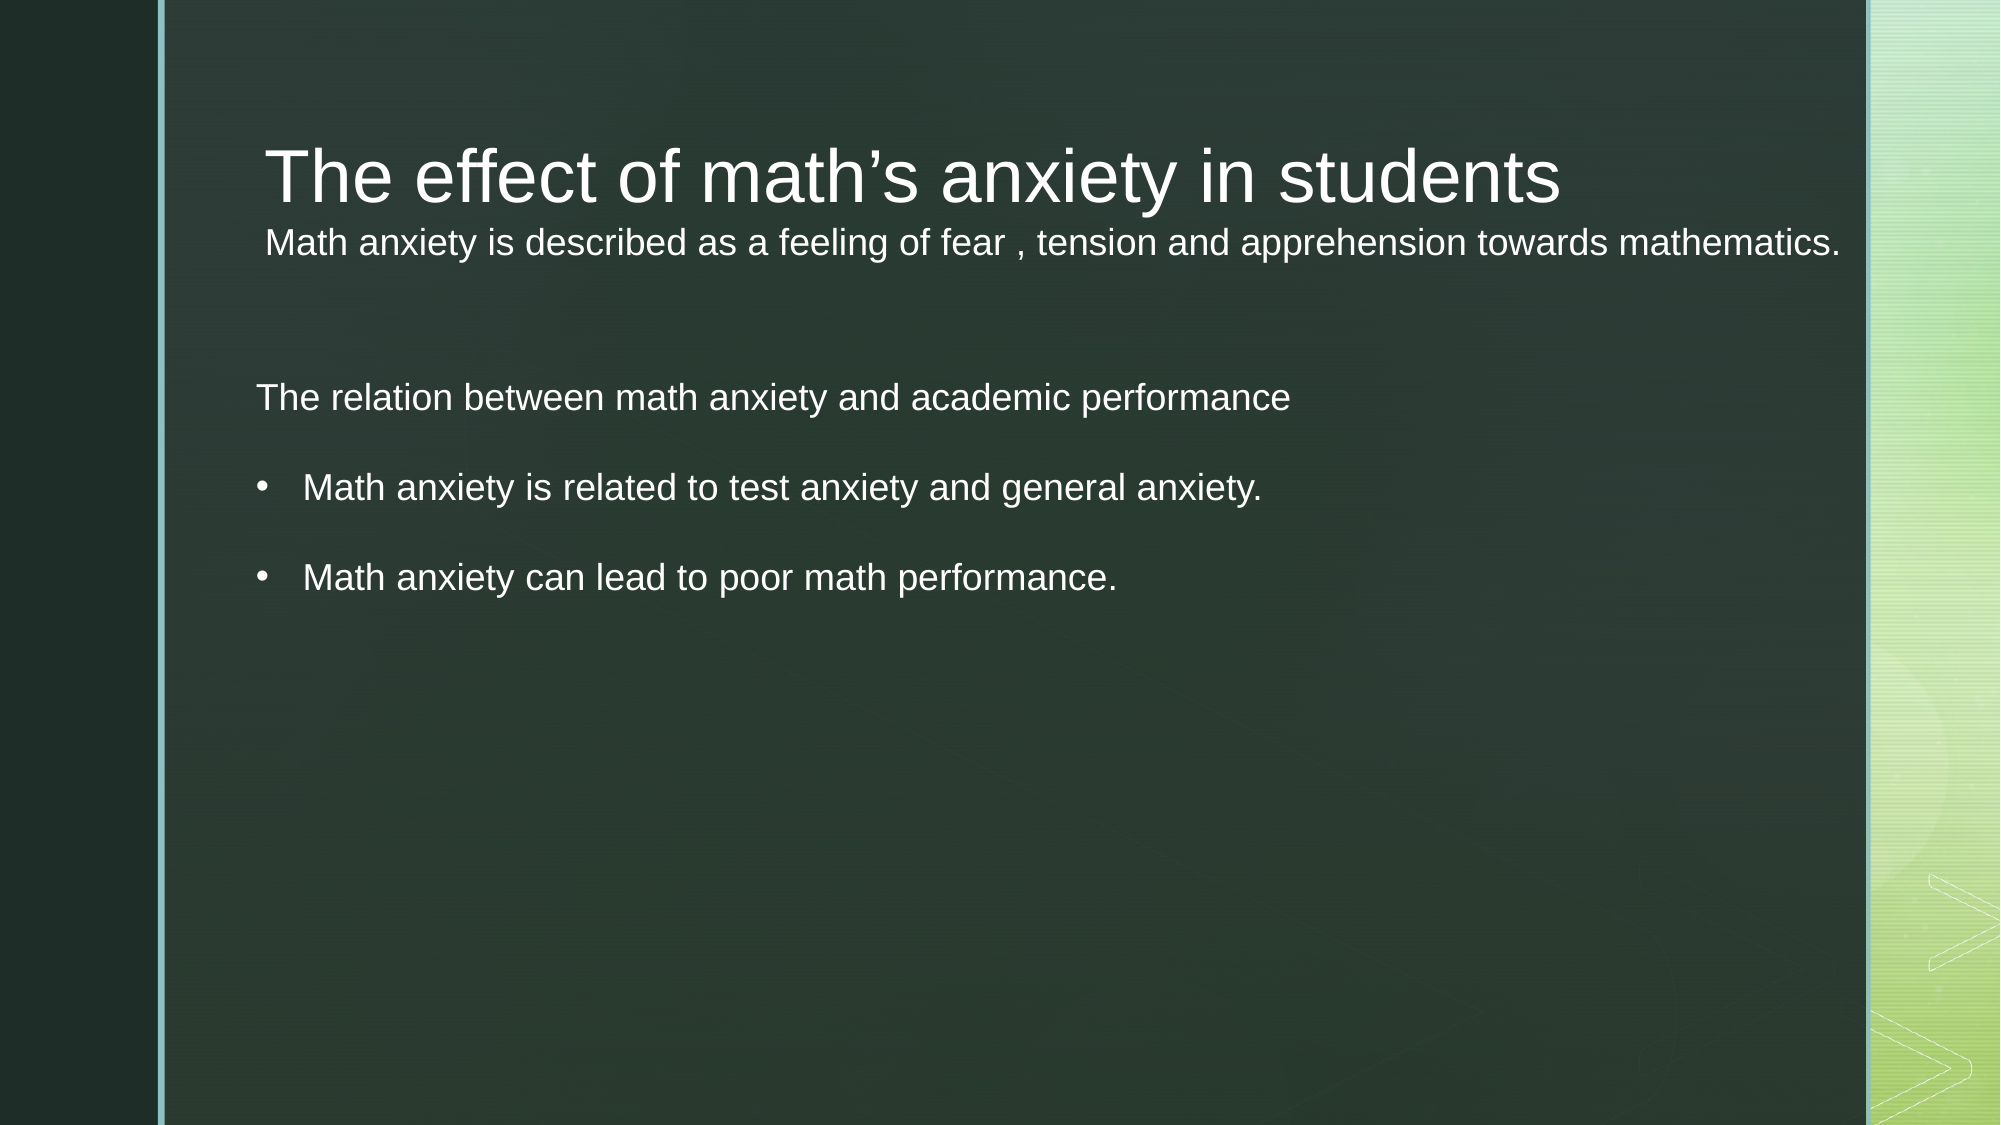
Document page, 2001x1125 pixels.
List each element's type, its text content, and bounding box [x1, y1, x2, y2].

picture [1871, 0, 2001, 1125]
text_box The relation between math anxiety and academic performance Math anxiety is related to test anxiety and general anxiety. Math anxiety can lead to poor math performance. [241, 365, 1777, 651]
text_box The effect of math’s anxiety in students Math anxiety is described as a feeling of fear , tension and apprehension towards mathematics. [250, 120, 1857, 316]
